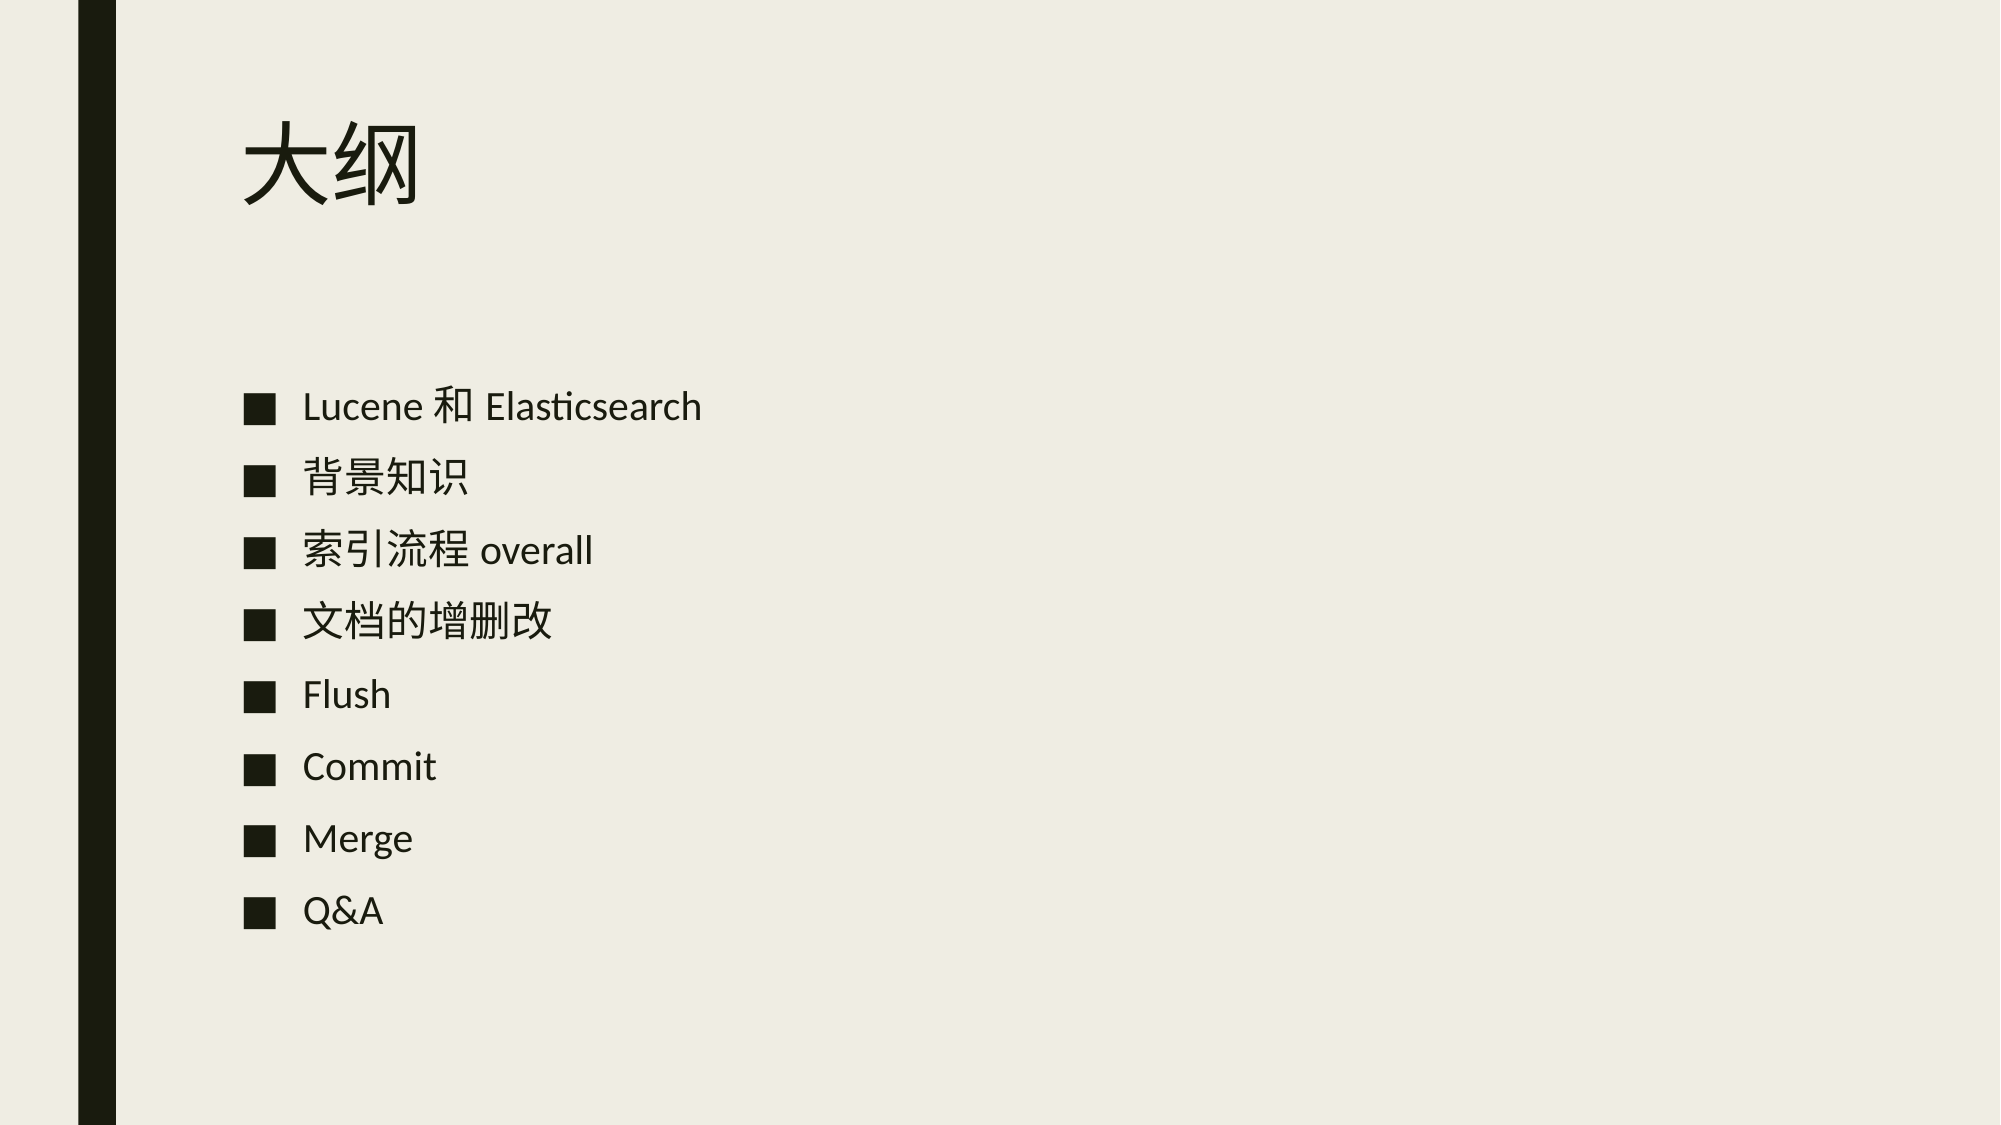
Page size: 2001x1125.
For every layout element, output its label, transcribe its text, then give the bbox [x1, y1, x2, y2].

list Lucene和Elasticsearch 背景知识 索引流程overall 文档的增删改 Flush Commit Merge Q&A [225, 375, 1800, 963]
title 大纲 [225, 112, 1800, 357]
